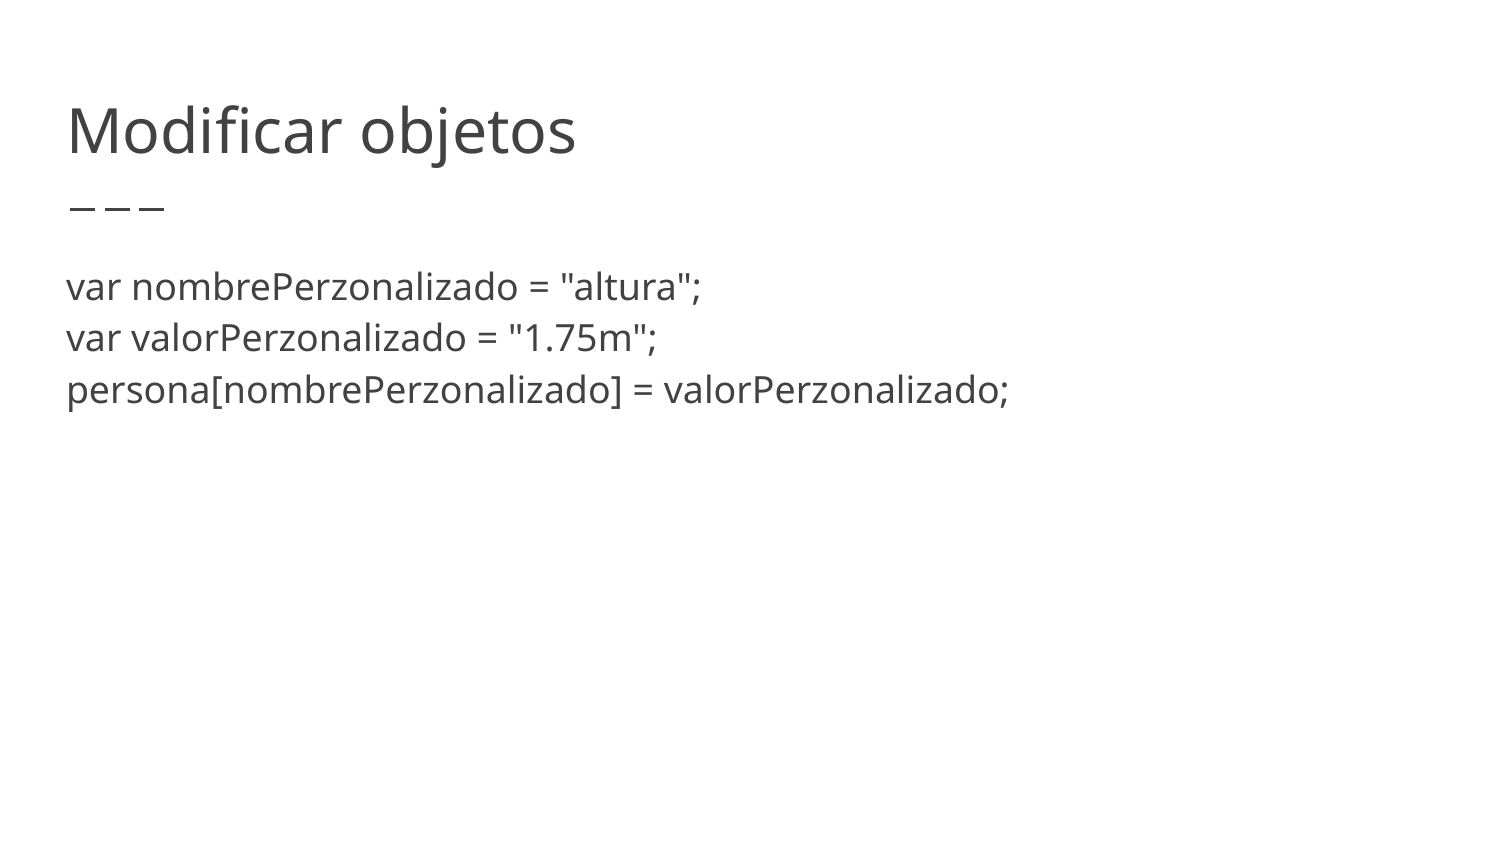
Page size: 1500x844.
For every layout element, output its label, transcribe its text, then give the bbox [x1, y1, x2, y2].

title Modificar objetos [51, 61, 1449, 182]
list var nombrePerzonalizado = "altura"; var valorPerzonalizado = "1.75m"; persona[nombrePerzonalizado] = valorPerzonalizado; [51, 240, 1449, 750]
